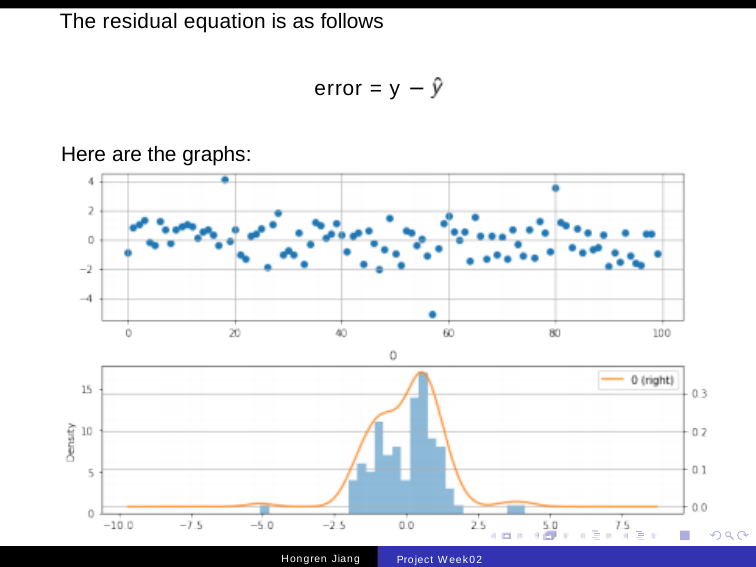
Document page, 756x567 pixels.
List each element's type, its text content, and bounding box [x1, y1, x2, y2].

text_box [0, 0, 756, 9]
picture [0, 546, 756, 567]
text_box error = y − Here are the graphs: [59, 74, 446, 166]
picture [430, 76, 444, 100]
text_box The residual equation is as follows [57, 9, 387, 36]
picture [59, 166, 753, 545]
